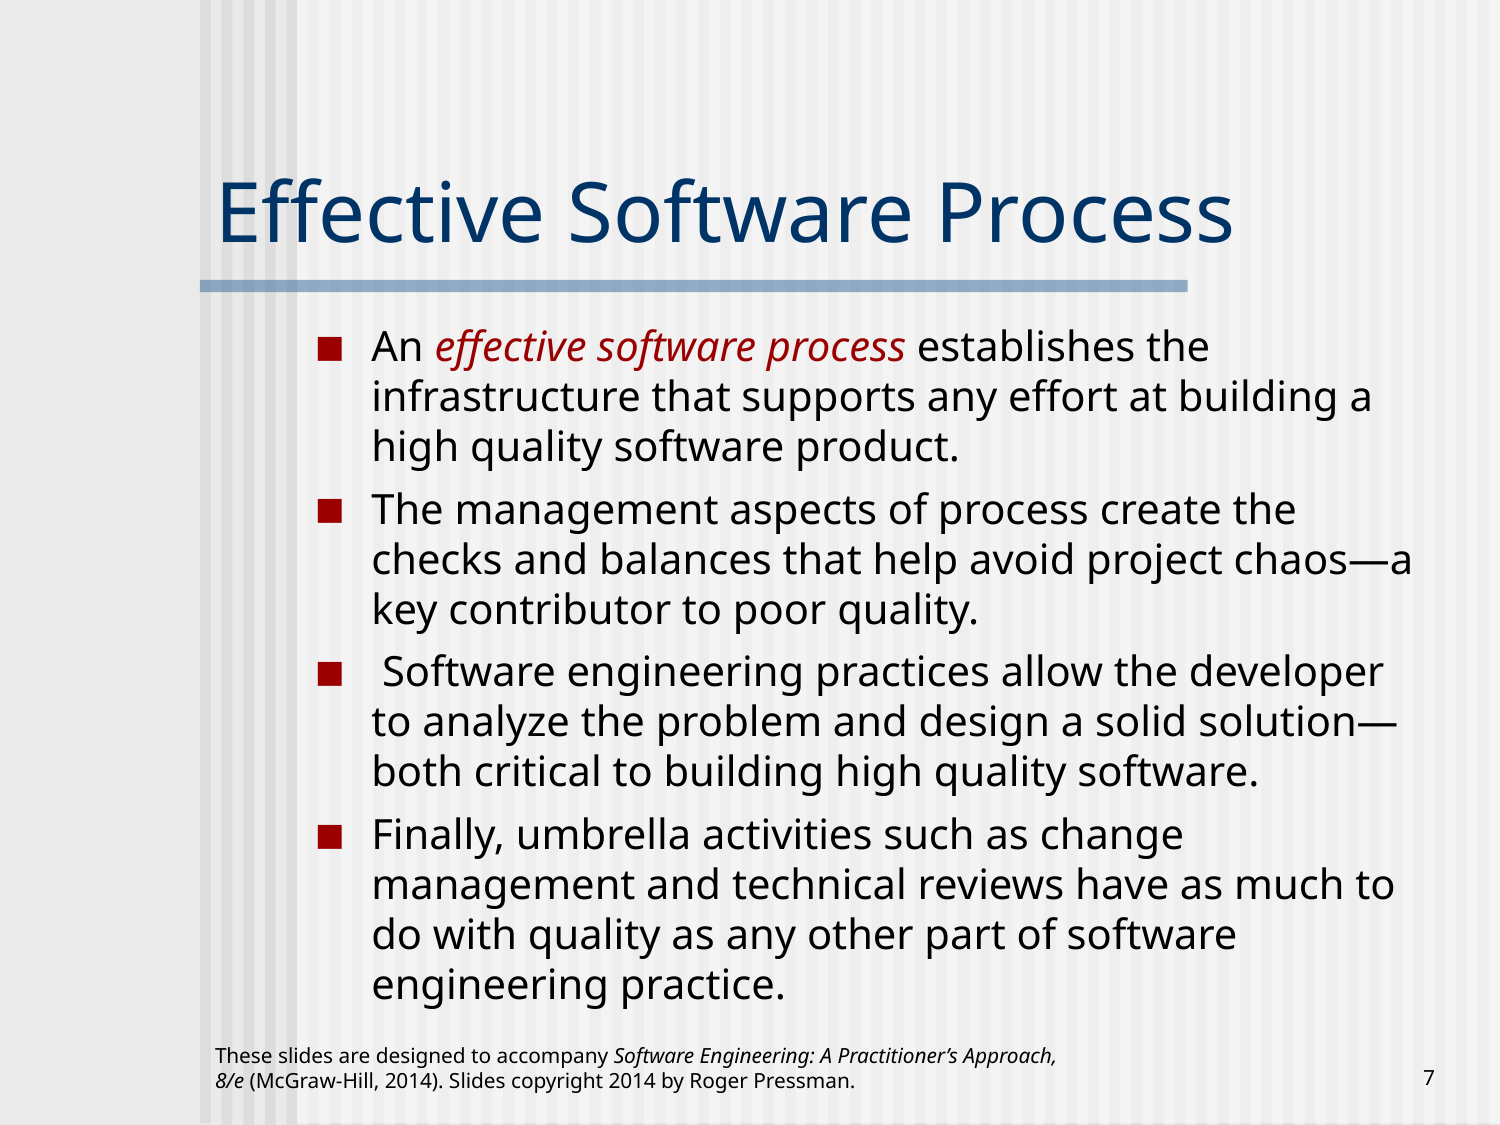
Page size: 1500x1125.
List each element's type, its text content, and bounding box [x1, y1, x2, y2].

title Effective Software Process [200, 162, 1300, 267]
list An effective software process establishes the infrastructure that supports any effort at building a high quality software product. The management aspects of process create the checks and balances that help avoid project chaos—a key contributor to poor quality. Software engineering practices allow the developer to analyze the problem and design a solid solution—both critical to building high quality software. Finally, umbrella activities such as change management and technical reviews have as much to do with quality as any other part of software engineering practice. [300, 312, 1438, 1000]
text_box These slides are designed to accompany Software Engineering: A Practitioner’s Approach, 8/e (McGraw-Hill, 2014). Slides copyright 2014 by Roger Pressman. [199, 1024, 1100, 1100]
text_box ‹#› [1237, 1024, 1450, 1100]
